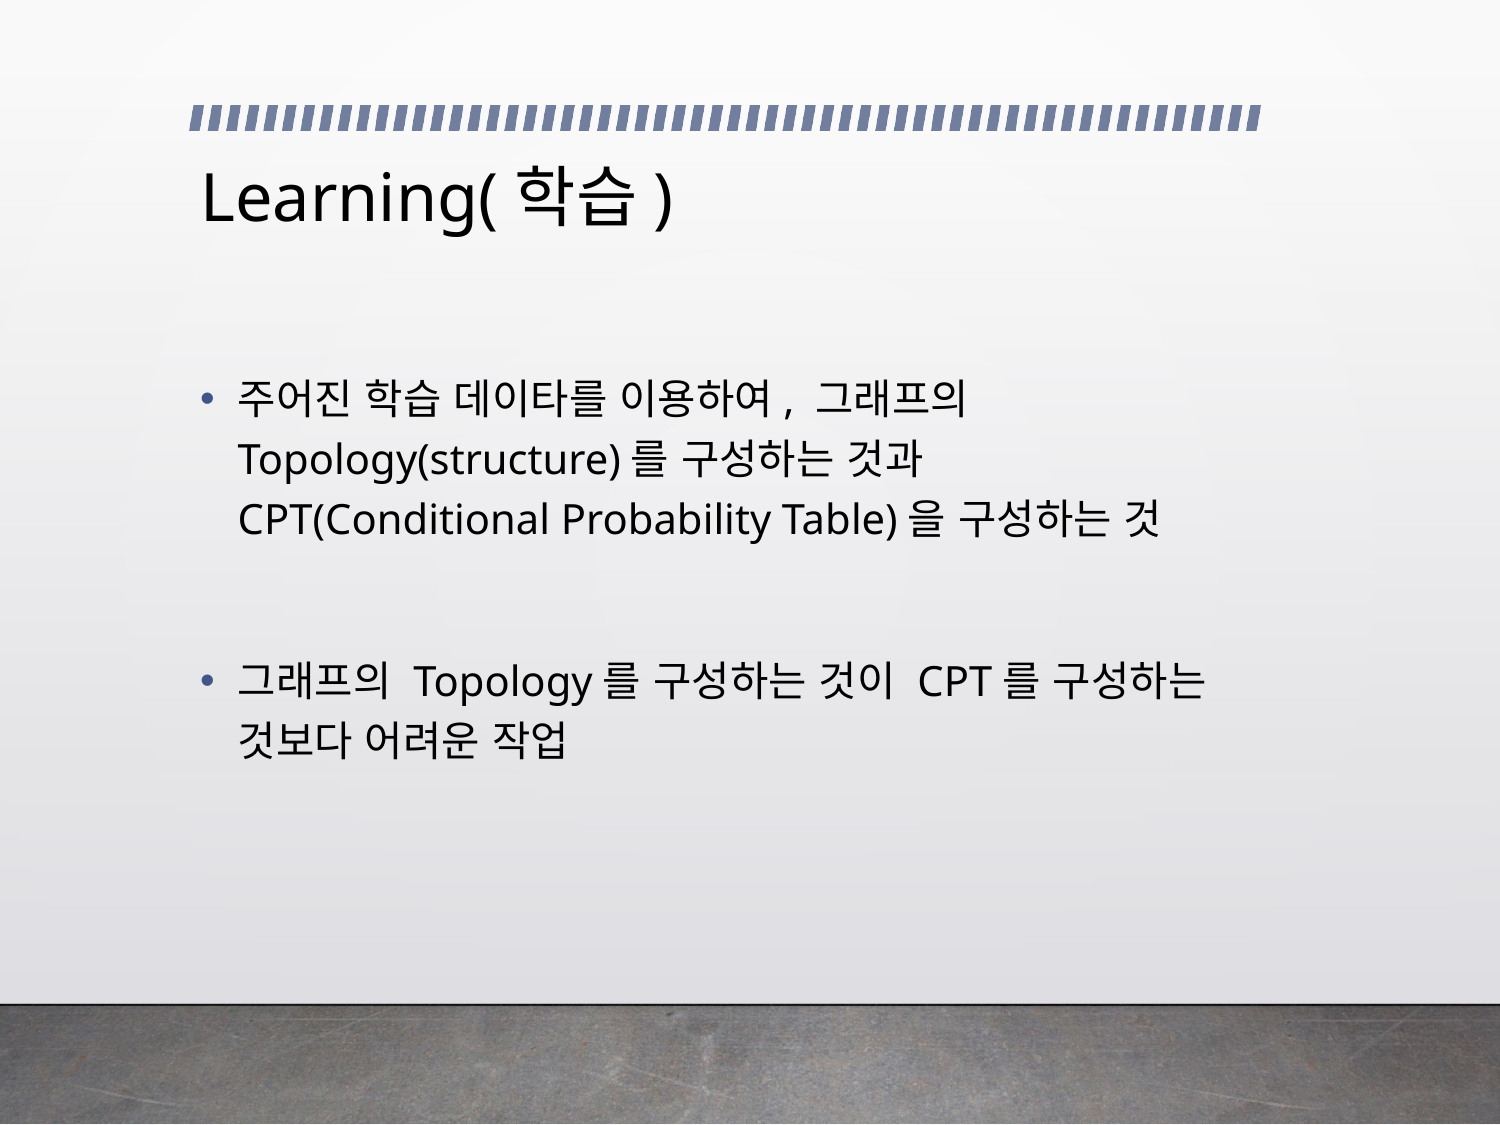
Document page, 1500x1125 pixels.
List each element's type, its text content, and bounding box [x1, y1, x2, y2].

picture [0, 1004, 1500, 1124]
title Learning(학습) [185, 156, 1264, 329]
list 주어진 학습 데이타를 이용하여, 그래프의 Topology(structure)를 구성하는 것과 CPT(Conditional Probability Table)을 구성하는 것 그래프의 Topology를 구성하는 것이 CPT를 구성하는 것보다 어려운 작업 [185, 355, 1264, 895]
